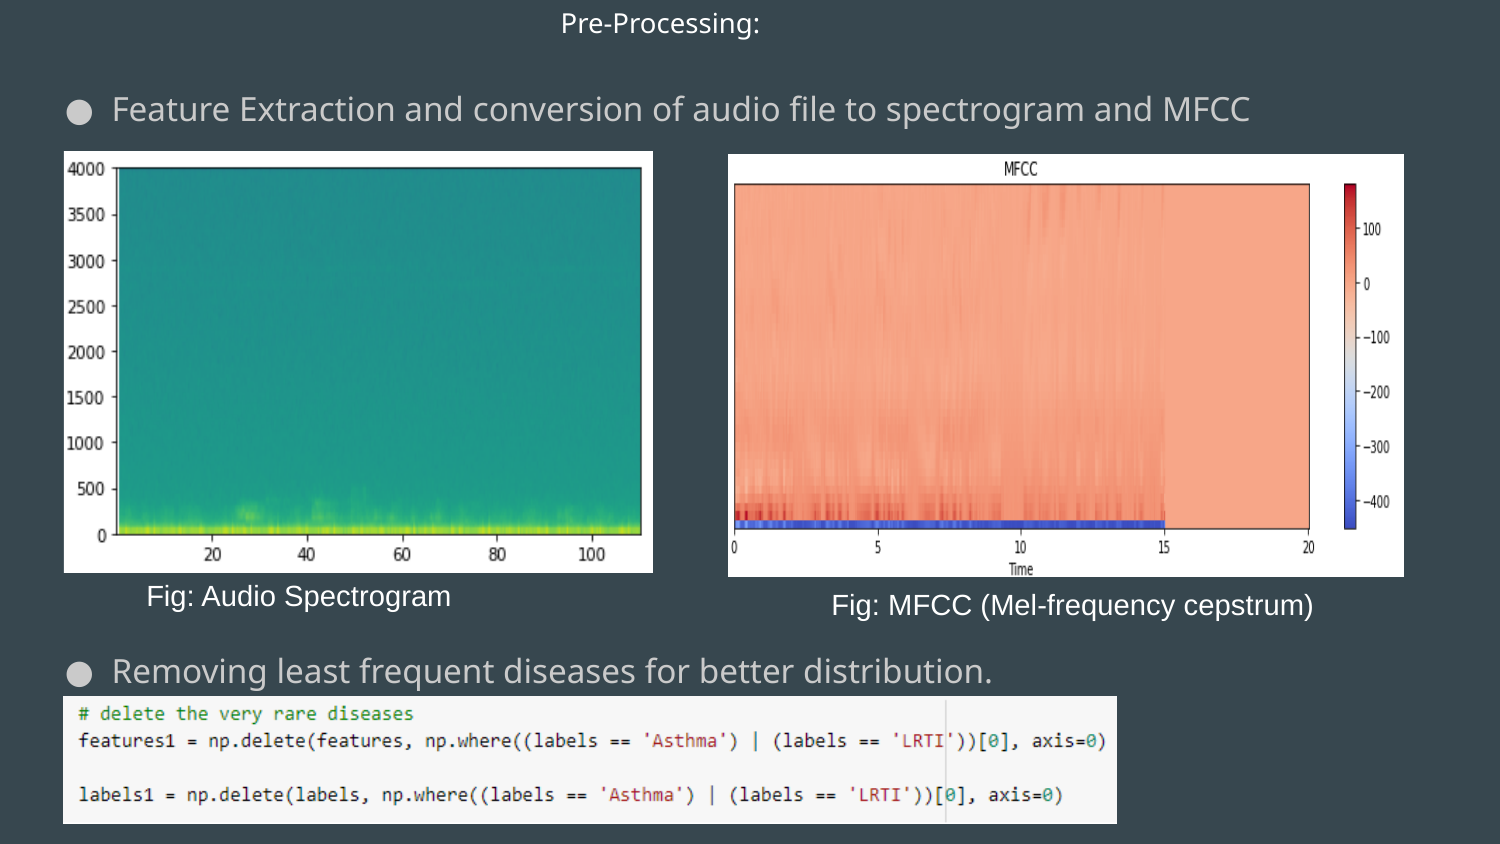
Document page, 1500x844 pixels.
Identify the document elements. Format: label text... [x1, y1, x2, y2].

title Pre-Processing: [545, 0, 1500, 55]
text_box Fig: MFCC (Mel-frequency cepstrum) [816, 586, 1386, 629]
list Feature Extraction and conversion of audio file to spectrogram and MFCC Removing least frequent diseases for better distribution. [49, 67, 1449, 812]
picture [63, 150, 654, 574]
picture [728, 154, 1404, 577]
text_box Fig: Audio Spectrogram [131, 581, 579, 620]
picture [63, 696, 1117, 824]
